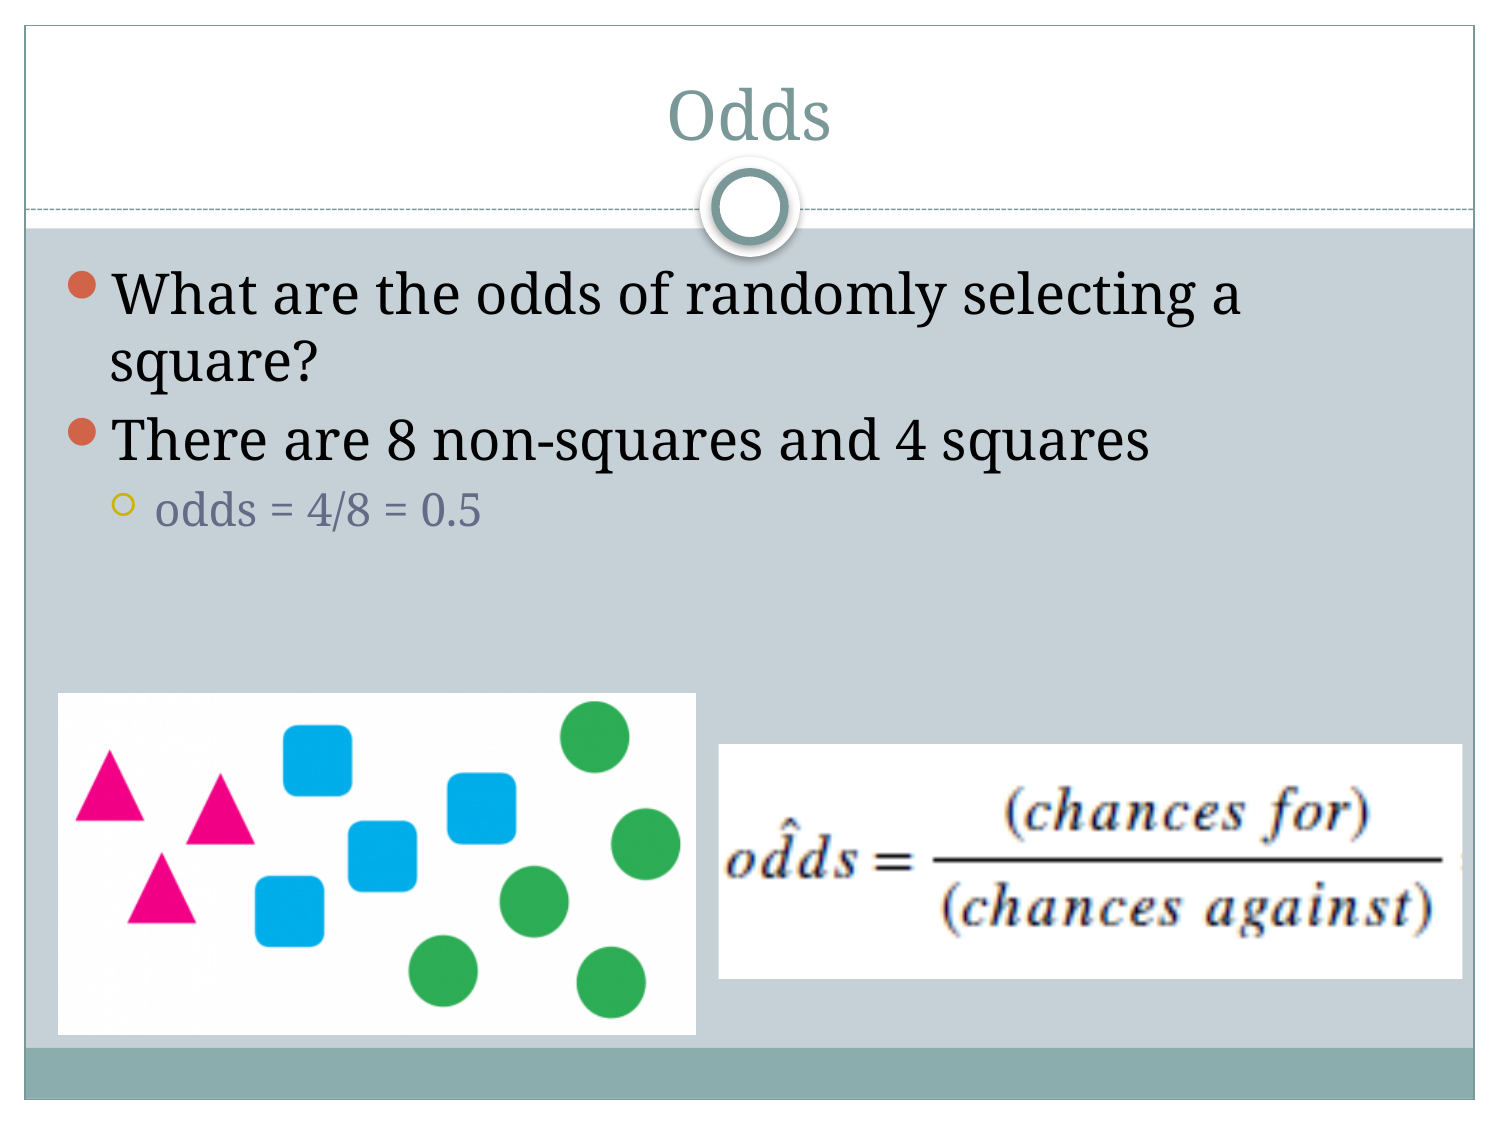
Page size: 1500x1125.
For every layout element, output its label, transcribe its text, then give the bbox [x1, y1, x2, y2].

picture [57, 692, 696, 1035]
picture [718, 744, 1463, 979]
title Odds [49, 37, 1450, 162]
list What are the odds of randomly selecting a square? There are 8 non-squares and 4 squares odds = 4/8 = 0.5 [49, 250, 1445, 1001]
